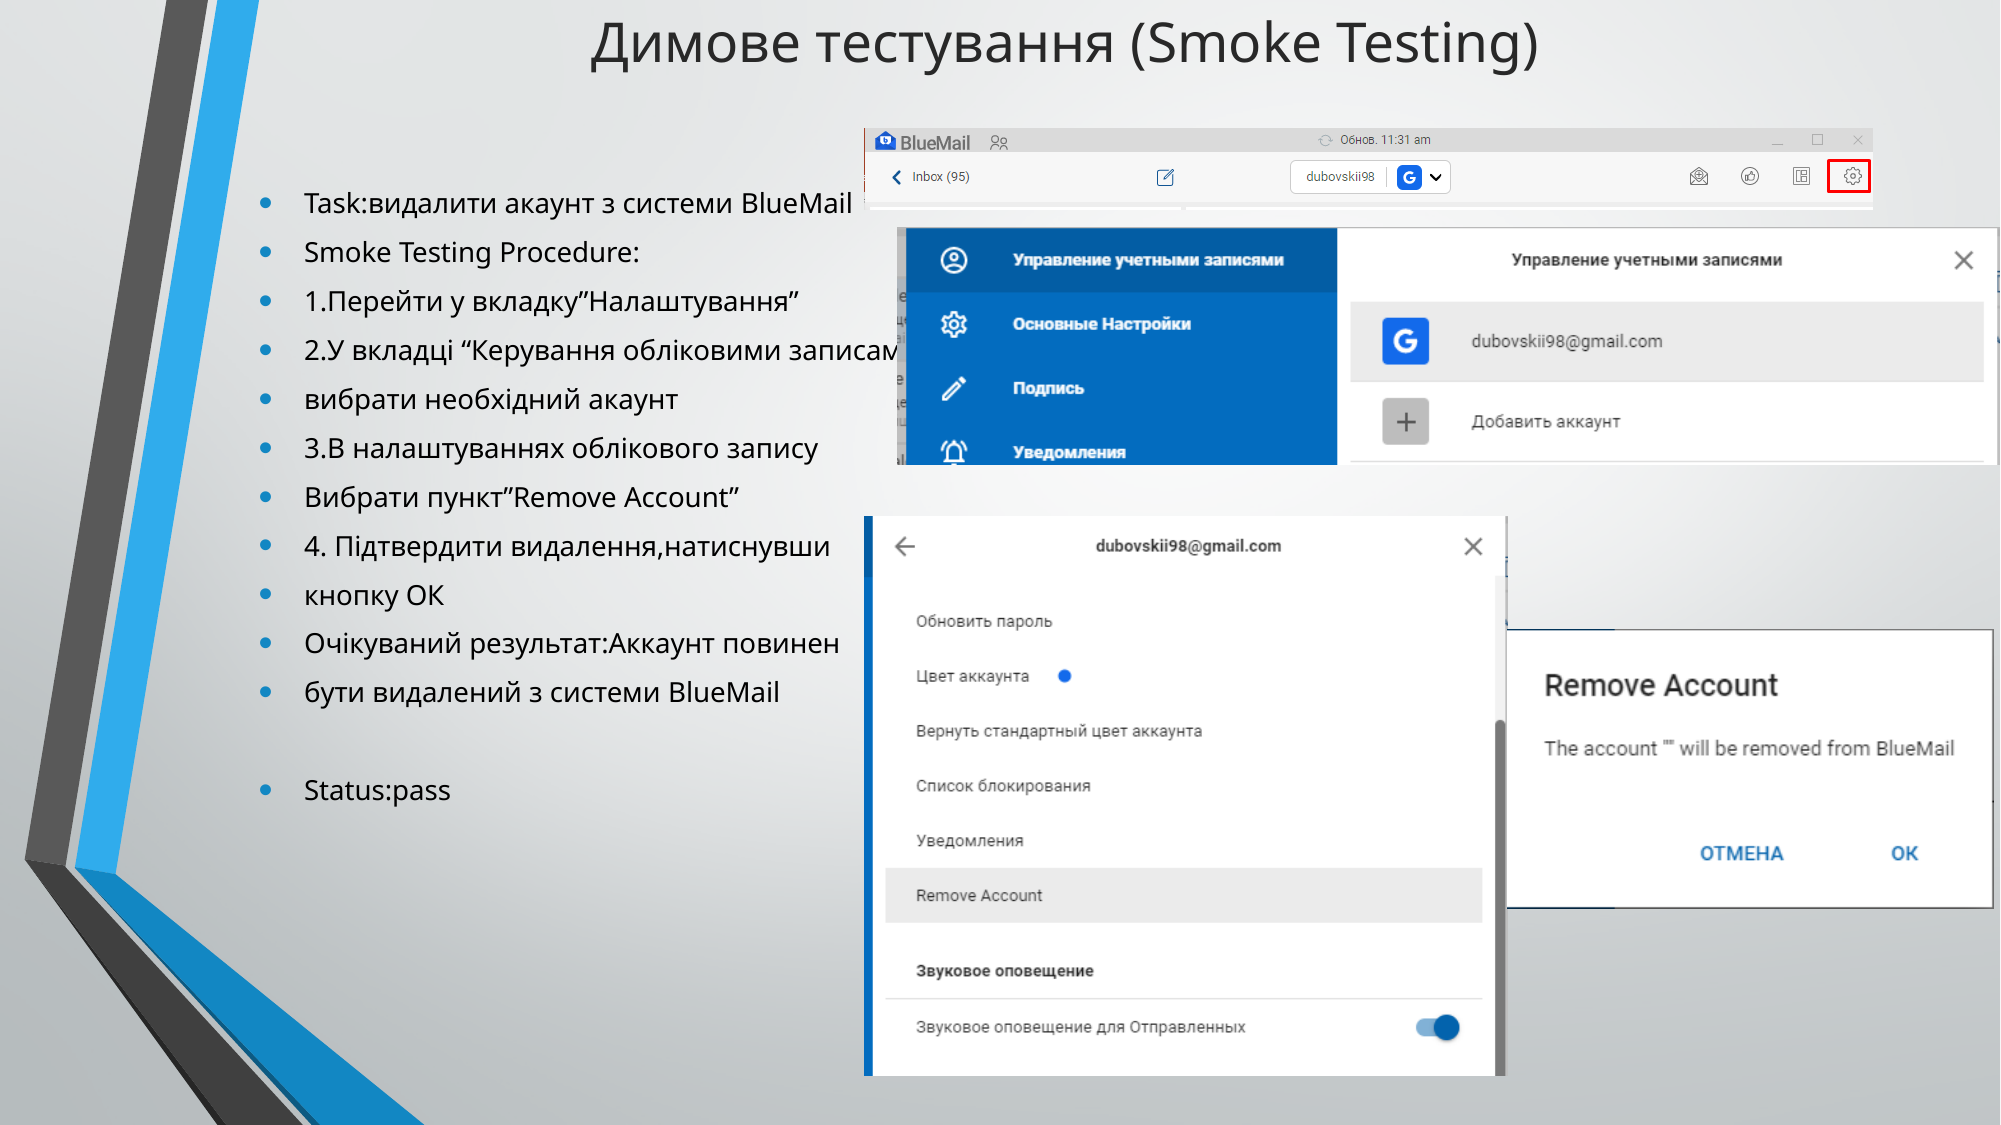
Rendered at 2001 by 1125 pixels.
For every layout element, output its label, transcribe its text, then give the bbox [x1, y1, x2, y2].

title Димове тестування (Smoke Testing) [243, 0, 1887, 80]
list Task:видалити акаунт з системи BlueMail Smoke Testing Procedure: 1.Перейти у вкладку”Налаштування” 2.У вкладці “Керування обліковими записами ’ вибрати необхідний акаунт 3.В налаштуваннях облікового запису Вибрати пункт”Remove Account” 4. Підтвердити видалення,натиснувши кнопку ОК Очікуваний результат:Аккаунт повинен бути видалений з системи BlueMail Status:pass [243, 80, 1887, 820]
picture [897, 227, 2000, 465]
picture [864, 128, 1873, 210]
picture [864, 516, 1994, 1076]
